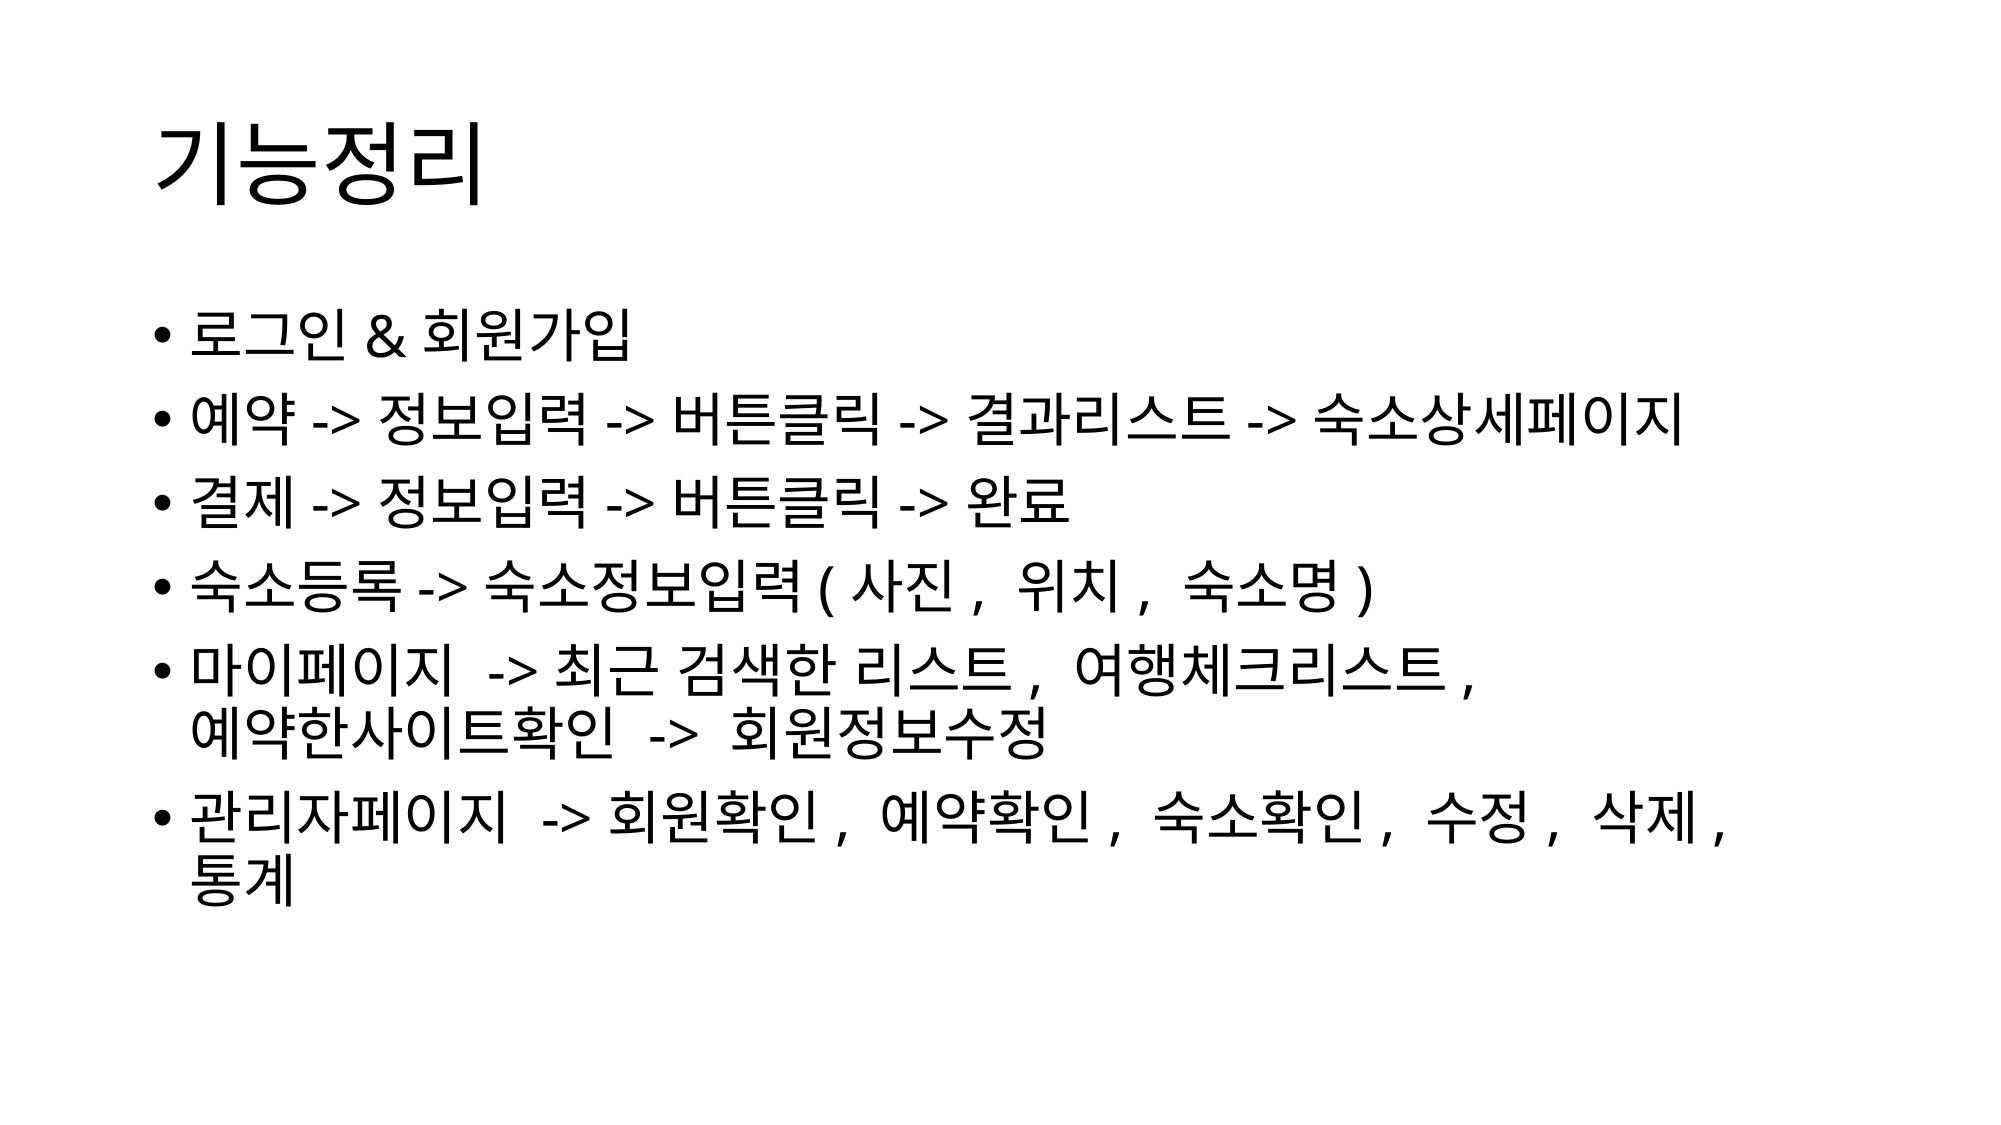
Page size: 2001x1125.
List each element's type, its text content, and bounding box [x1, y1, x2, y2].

title 기능정리 [137, 59, 1863, 278]
list 로그인&회원가입 예약->정보입력->버튼클릭->결과리스트->숙소상세페이지 결제->정보입력->버튼클릭->완료 숙소등록->숙소정보입력(사진, 위치, 숙소명) 마이페이지 ->최근 검색한 리스트, 여행체크리스트, 예약한사이트확인 -> 회원정보수정 관리자페이지 ->회원확인, 예약확인, 숙소확인, 수정, 삭제, 통계 [137, 299, 1863, 1014]
